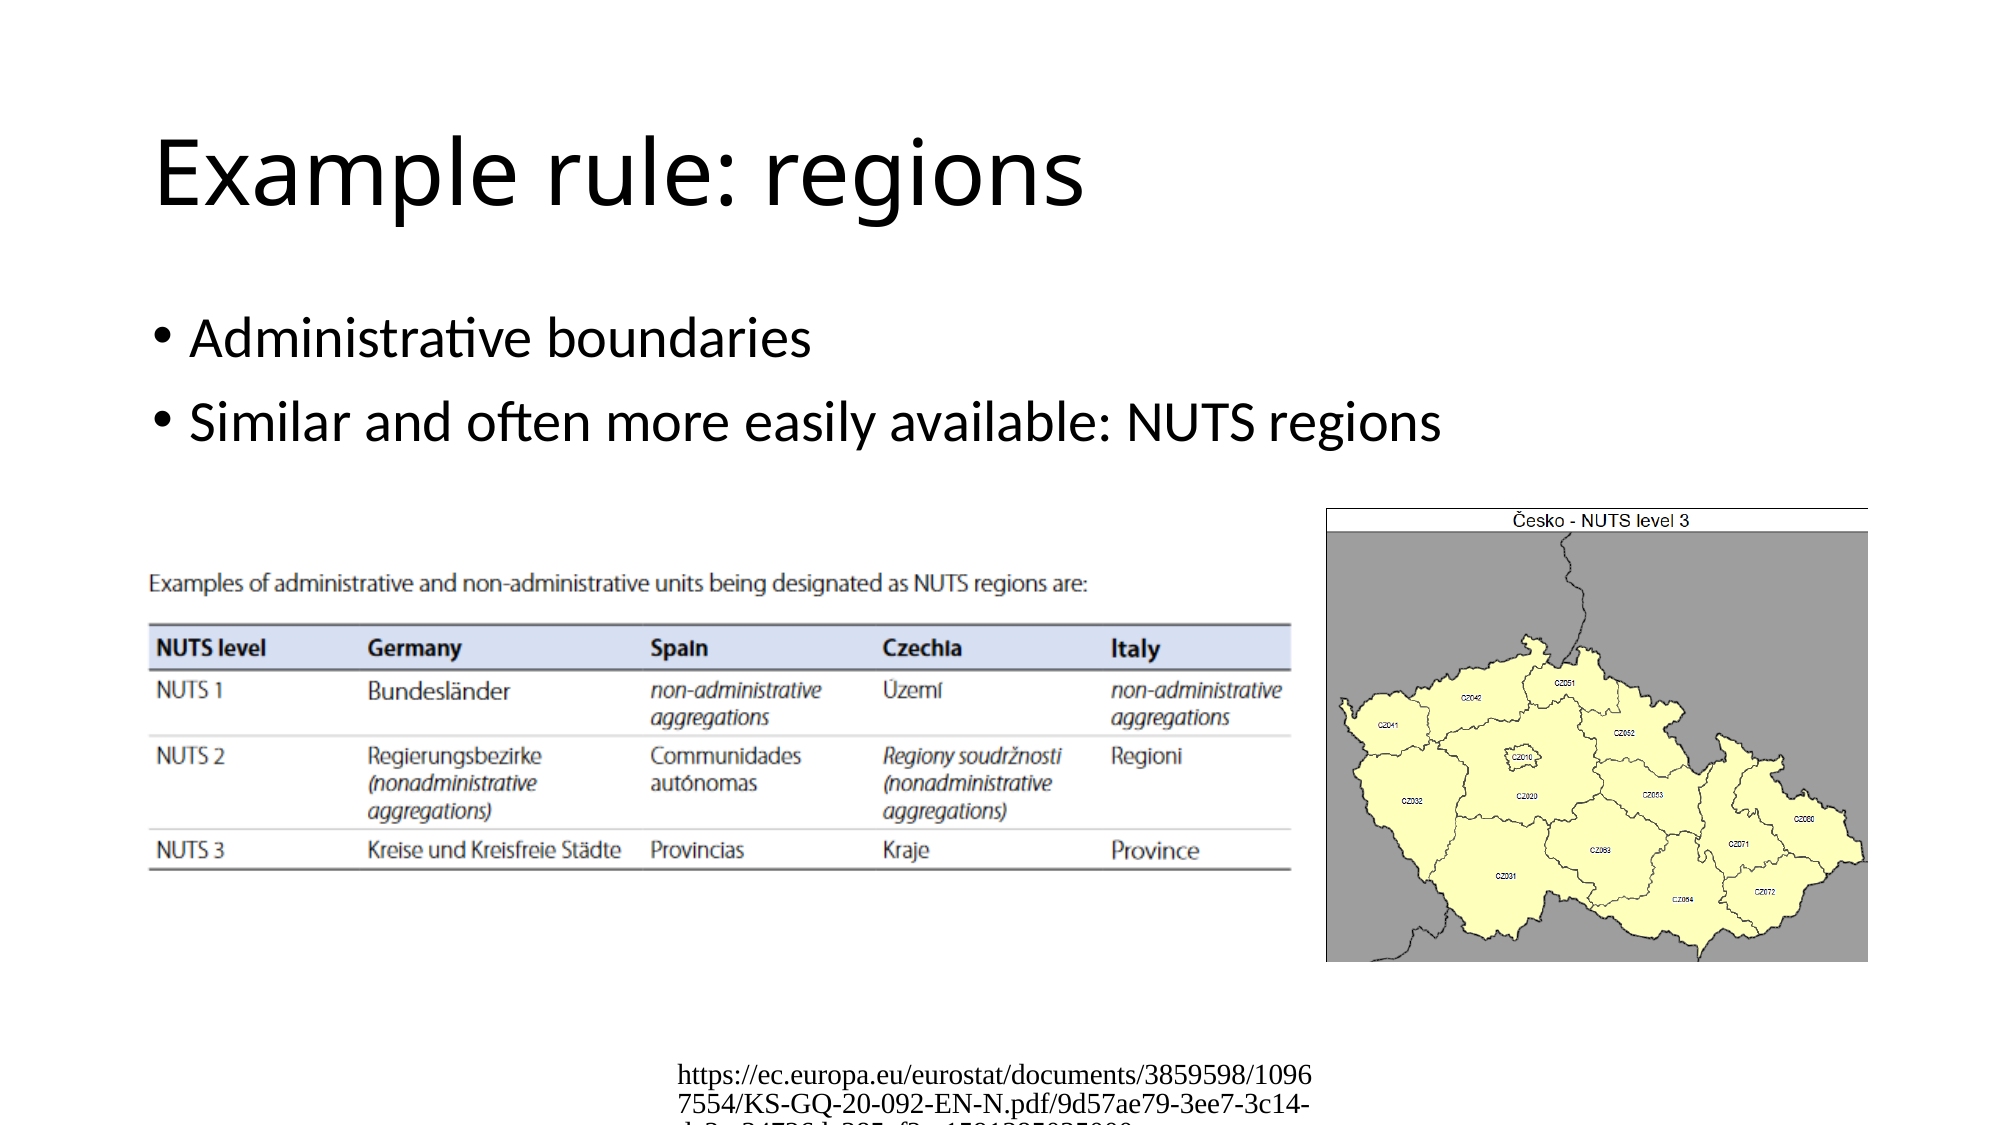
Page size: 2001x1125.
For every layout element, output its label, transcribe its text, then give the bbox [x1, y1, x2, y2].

footer https://ec.europa.eu/eurostat/documents/3859598/10967554/KS-GQ-20-092-EN-N.pdf/9d57ae79-3ee7-3c14-da3e-34726da385cf?t=1591285035000 [662, 1042, 1338, 1103]
title Example rule: regions [137, 59, 1863, 278]
picture [1325, 504, 1868, 962]
picture [137, 562, 1312, 882]
list Administrative boundaries Similar and often more easily available: NUTS regions [137, 299, 1863, 1014]
